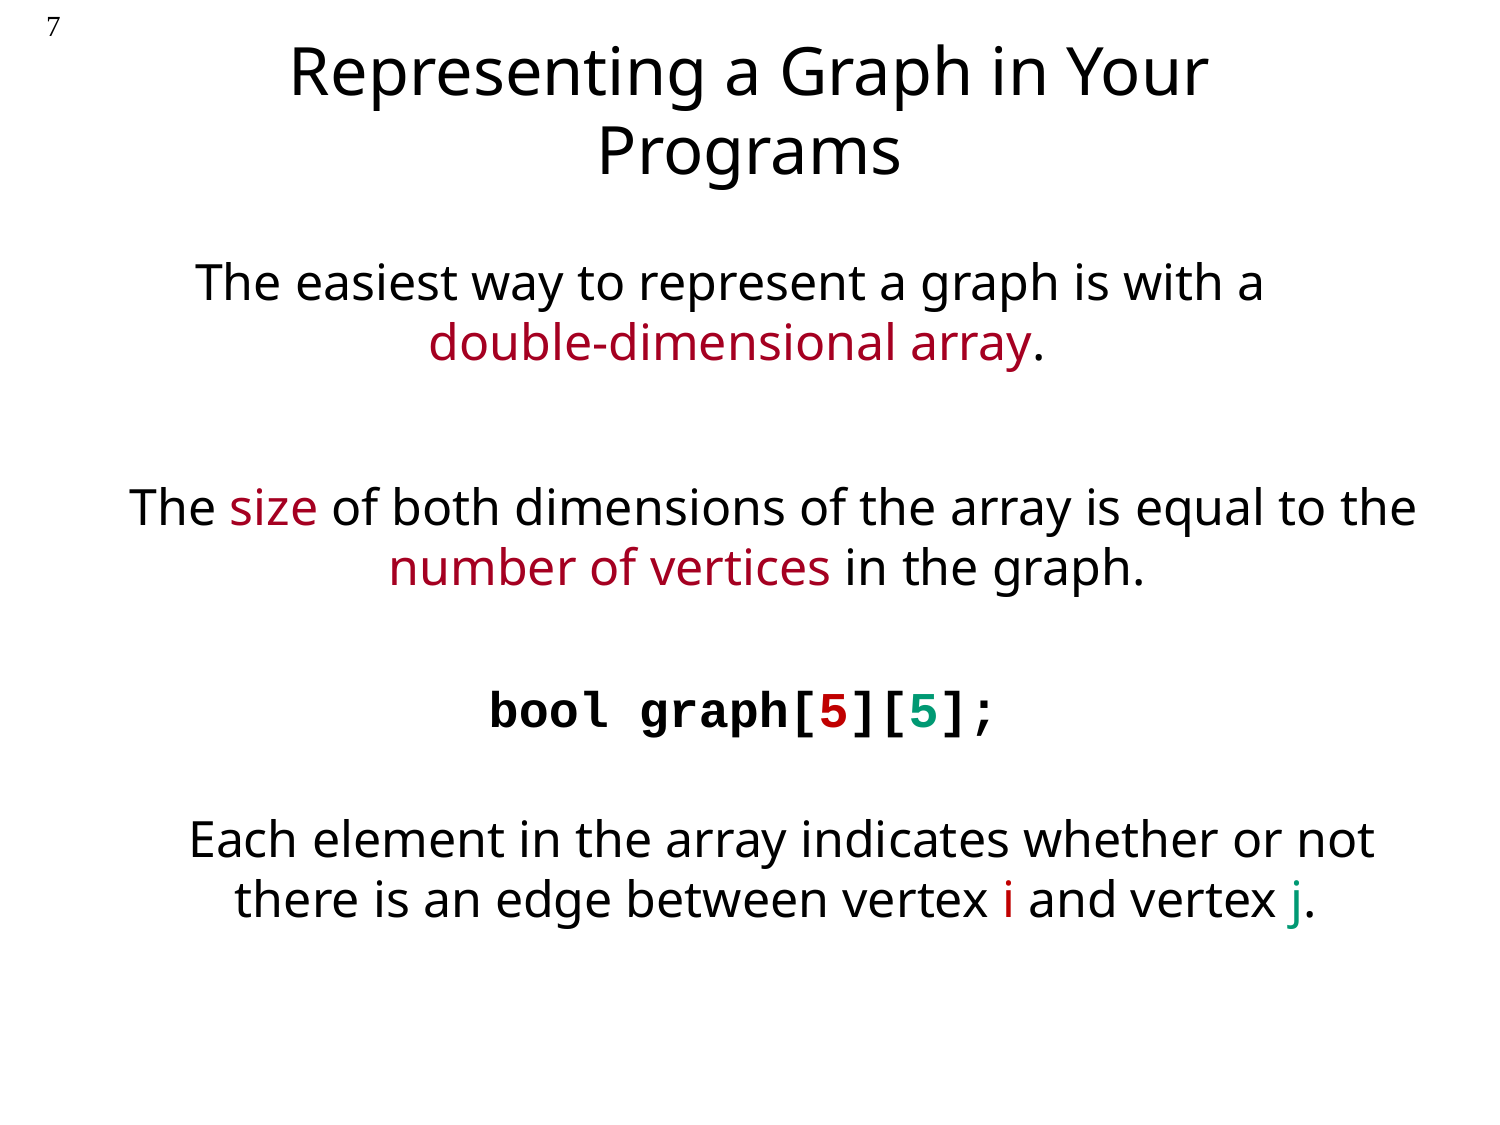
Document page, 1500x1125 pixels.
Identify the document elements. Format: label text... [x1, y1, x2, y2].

title Representing a Graph in Your Programs [112, 14, 1388, 203]
text_box bool graph[5][5]; [473, 670, 1117, 746]
text_box The easiest way to represent a graph is with a double-dimensional array. [59, 243, 1415, 378]
text_box Each element in the array indicates whether or not there is an edge between vertex i and vertex j. [122, 799, 1443, 935]
slide_number 7 [0, 0, 76, 75]
text_box The size of both dimensions of the array is equal to the number of vertices in the graph. [109, 467, 1438, 603]
